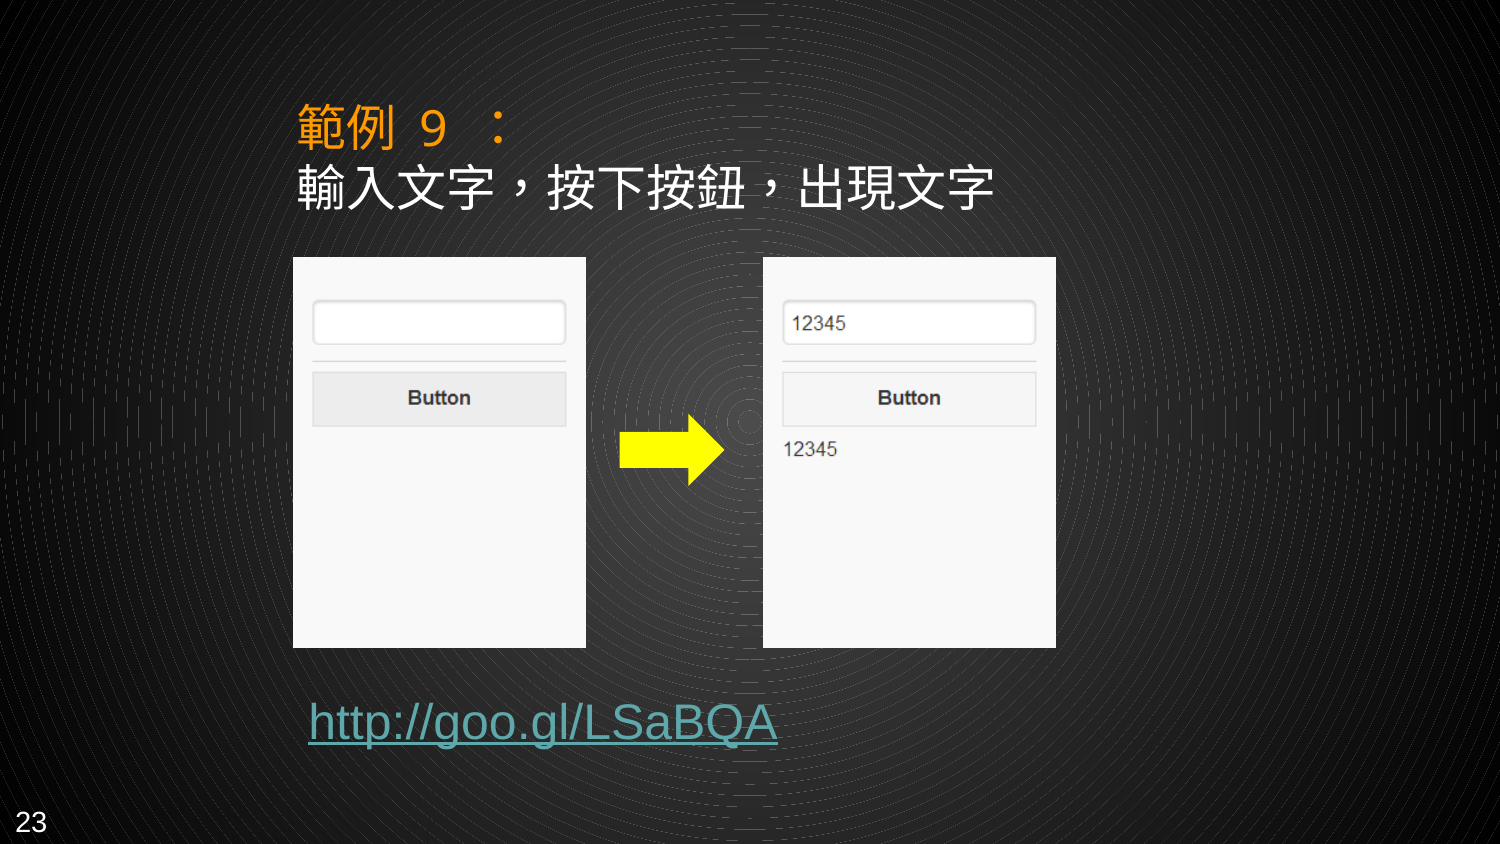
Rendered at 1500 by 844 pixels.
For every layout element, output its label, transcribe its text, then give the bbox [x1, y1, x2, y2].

text_box 23 [0, 787, 72, 844]
picture [763, 257, 1056, 648]
picture [293, 257, 586, 648]
text_box 範例 9 ： 輸入文字，按下按鈕，出現文字 [281, 81, 1321, 244]
text_box http://goo.gl/LSaBQA [293, 683, 867, 756]
text_box [619, 413, 725, 486]
